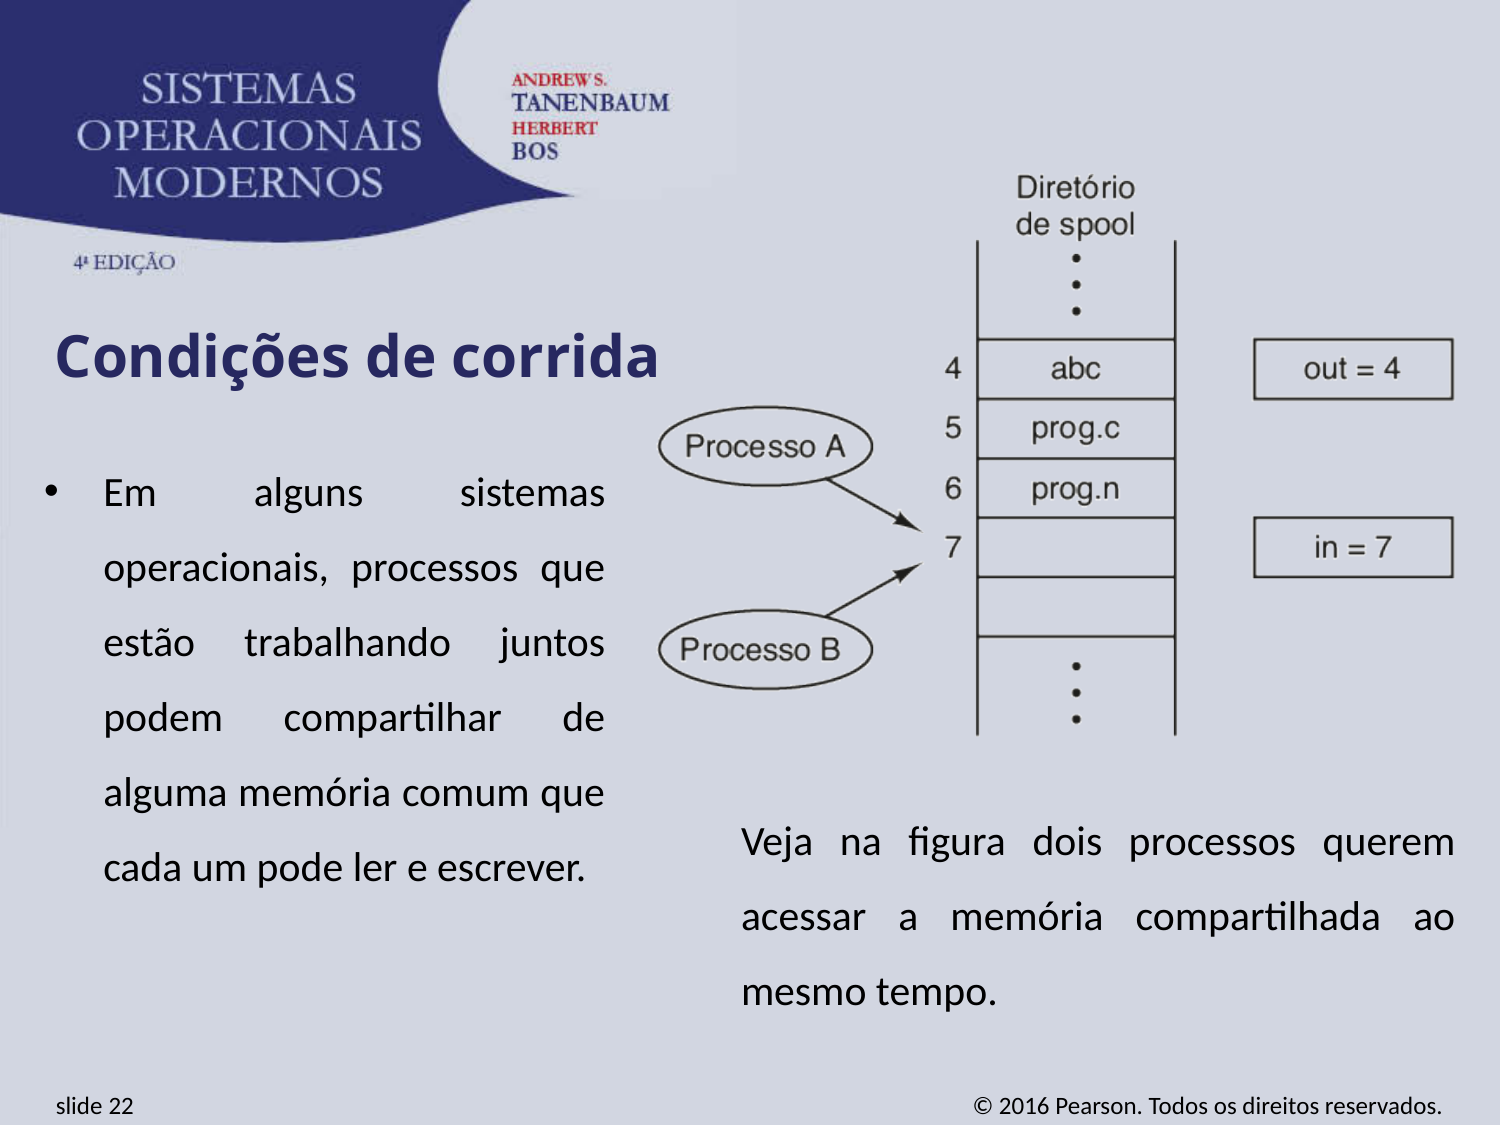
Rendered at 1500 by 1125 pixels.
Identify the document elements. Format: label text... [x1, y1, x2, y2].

picture [0, 0, 1500, 1125]
text_box Veja na figura dois processos querem acessar a memória compartilhada ao mesmo tempo. [726, 780, 1471, 1021]
text_box Em alguns sistemas operacionais, processos que estão trabalhando juntos podem compartilhar de alguma memória comum que cada um pode ler e escrever. [29, 432, 621, 898]
text_box Condições de corrida [40, 311, 619, 396]
